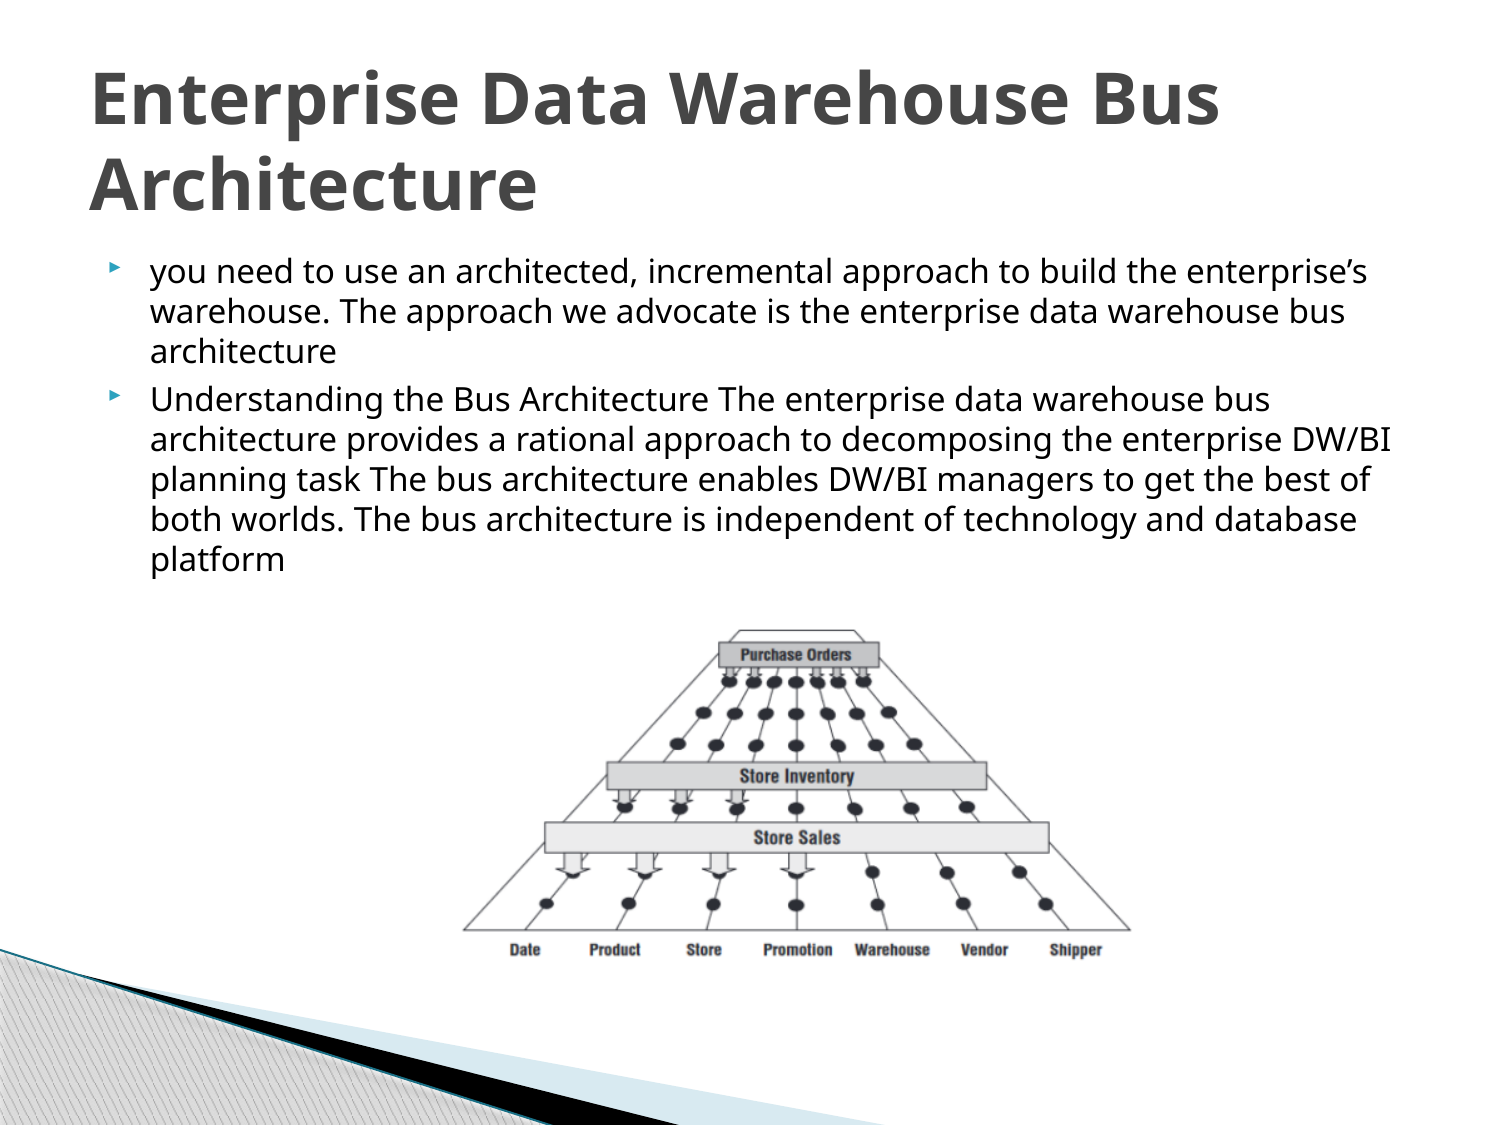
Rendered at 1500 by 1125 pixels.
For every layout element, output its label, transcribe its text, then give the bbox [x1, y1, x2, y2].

title Enterprise Data Warehouse Bus Architecture [75, 45, 1425, 233]
list you need to use an architected, incremental approach to build the enterprise’s warehouse. The approach we advocate is the enterprise data warehouse bus architecture Understanding the Bus Architecture The enterprise data warehouse bus architecture provides a rational approach to decomposing the enterprise DW/BI planning task The bus architecture enables DW/BI managers to get the best of both worlds. The bus architecture is independent of technology and database platform [75, 243, 1425, 986]
picture [418, 585, 1234, 1003]
